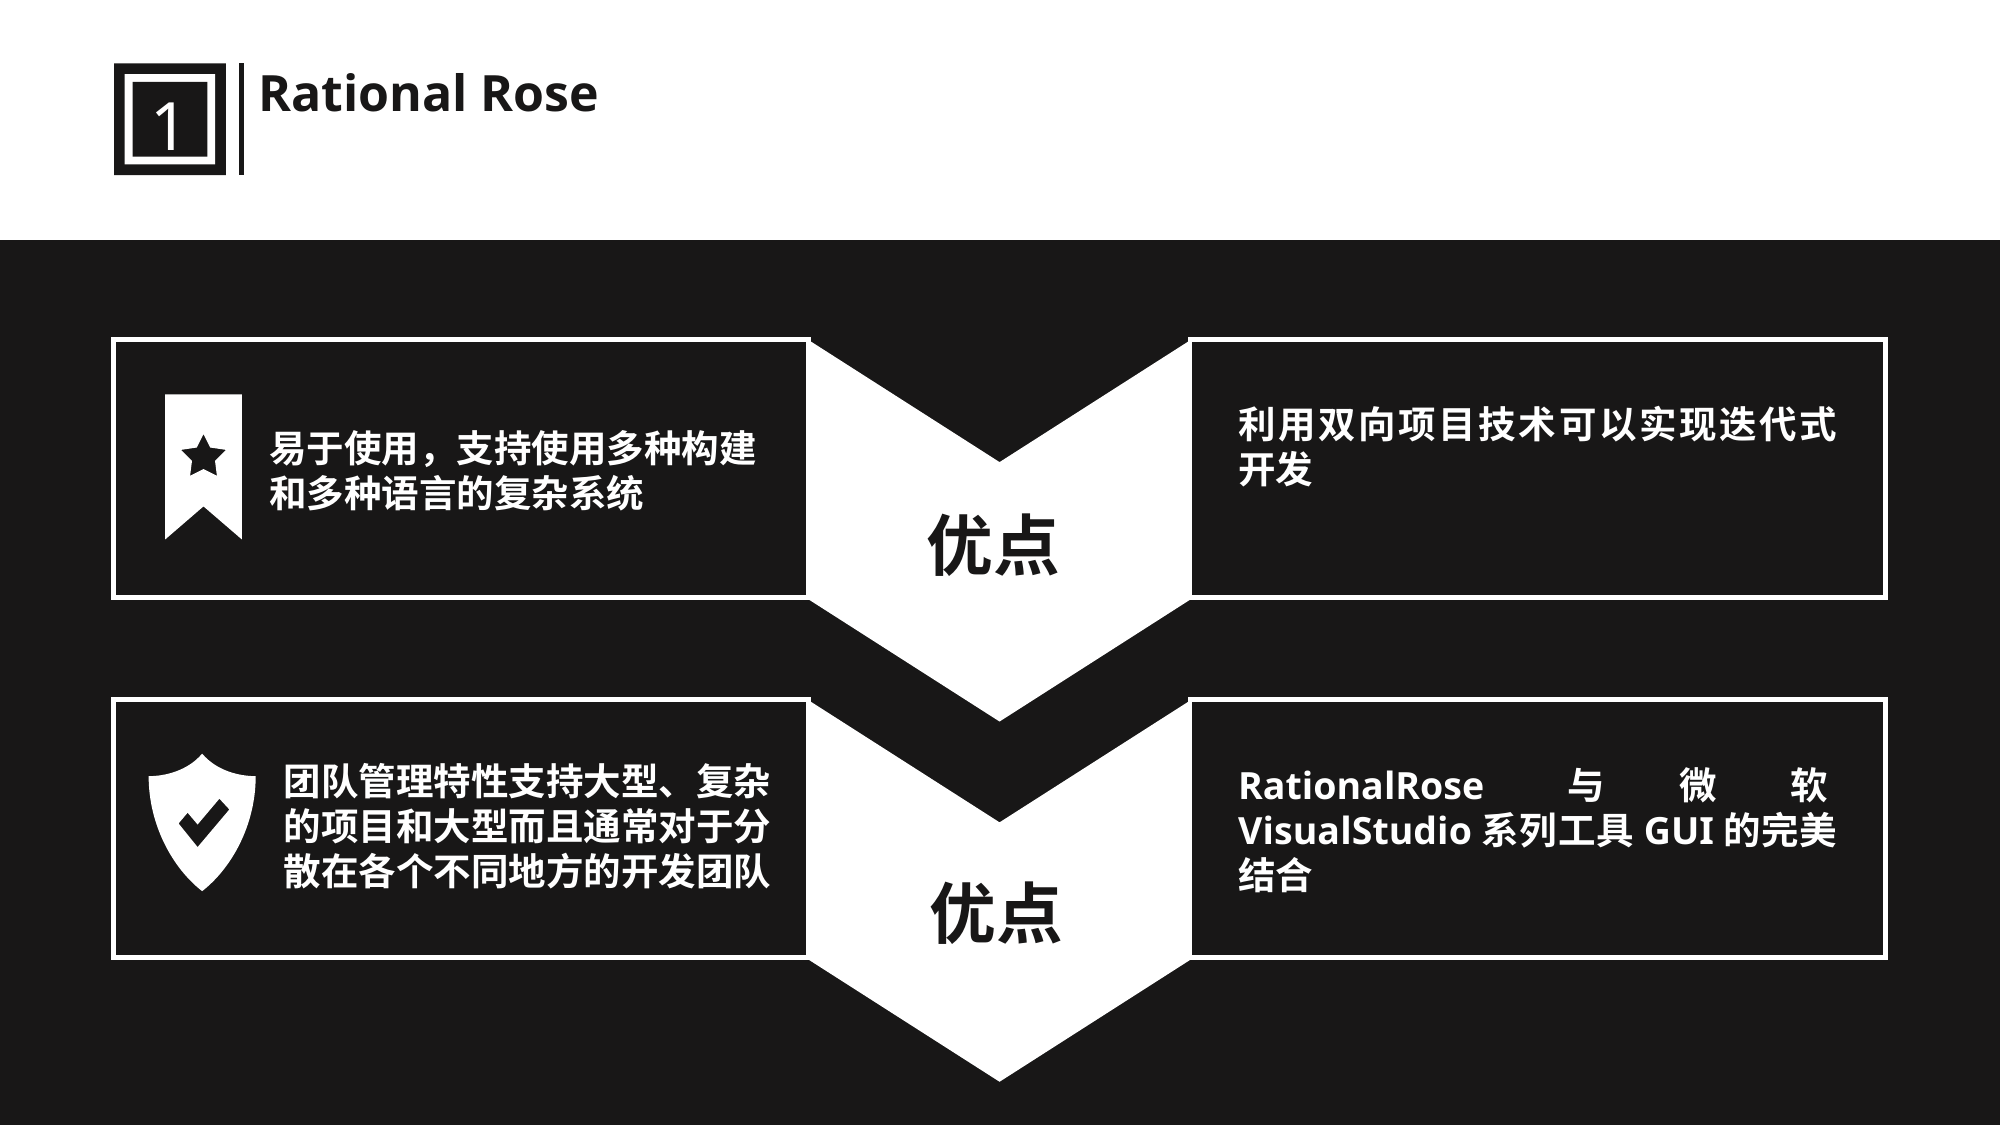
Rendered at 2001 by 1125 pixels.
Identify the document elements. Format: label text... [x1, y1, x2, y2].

text_box RationalRose与微软VisualStudio系列工具GUI的完美结合 [1223, 754, 1853, 904]
text_box [113, 338, 810, 598]
text_box 易于使用，支持使用多种构建和多种语言的复杂系统 [254, 417, 785, 523]
text_box [113, 699, 810, 959]
text_box [807, 699, 1192, 1083]
text_box 团队管理特性支持大型、复杂的项目和大型而且通常对于分散在各个不同地方的开发团队 [269, 750, 799, 901]
text_box [148, 753, 256, 892]
text_box [165, 394, 242, 540]
text_box 优点 [911, 496, 1075, 592]
text_box 优点 [914, 864, 1078, 959]
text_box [114, 53, 610, 176]
text_box [1189, 699, 1886, 959]
text_box [1189, 338, 1886, 598]
text_box [0, 239, 2000, 1125]
text_box [807, 339, 1192, 723]
text_box 利用双向项目技术可以实现迭代式开发 [1223, 394, 1853, 499]
